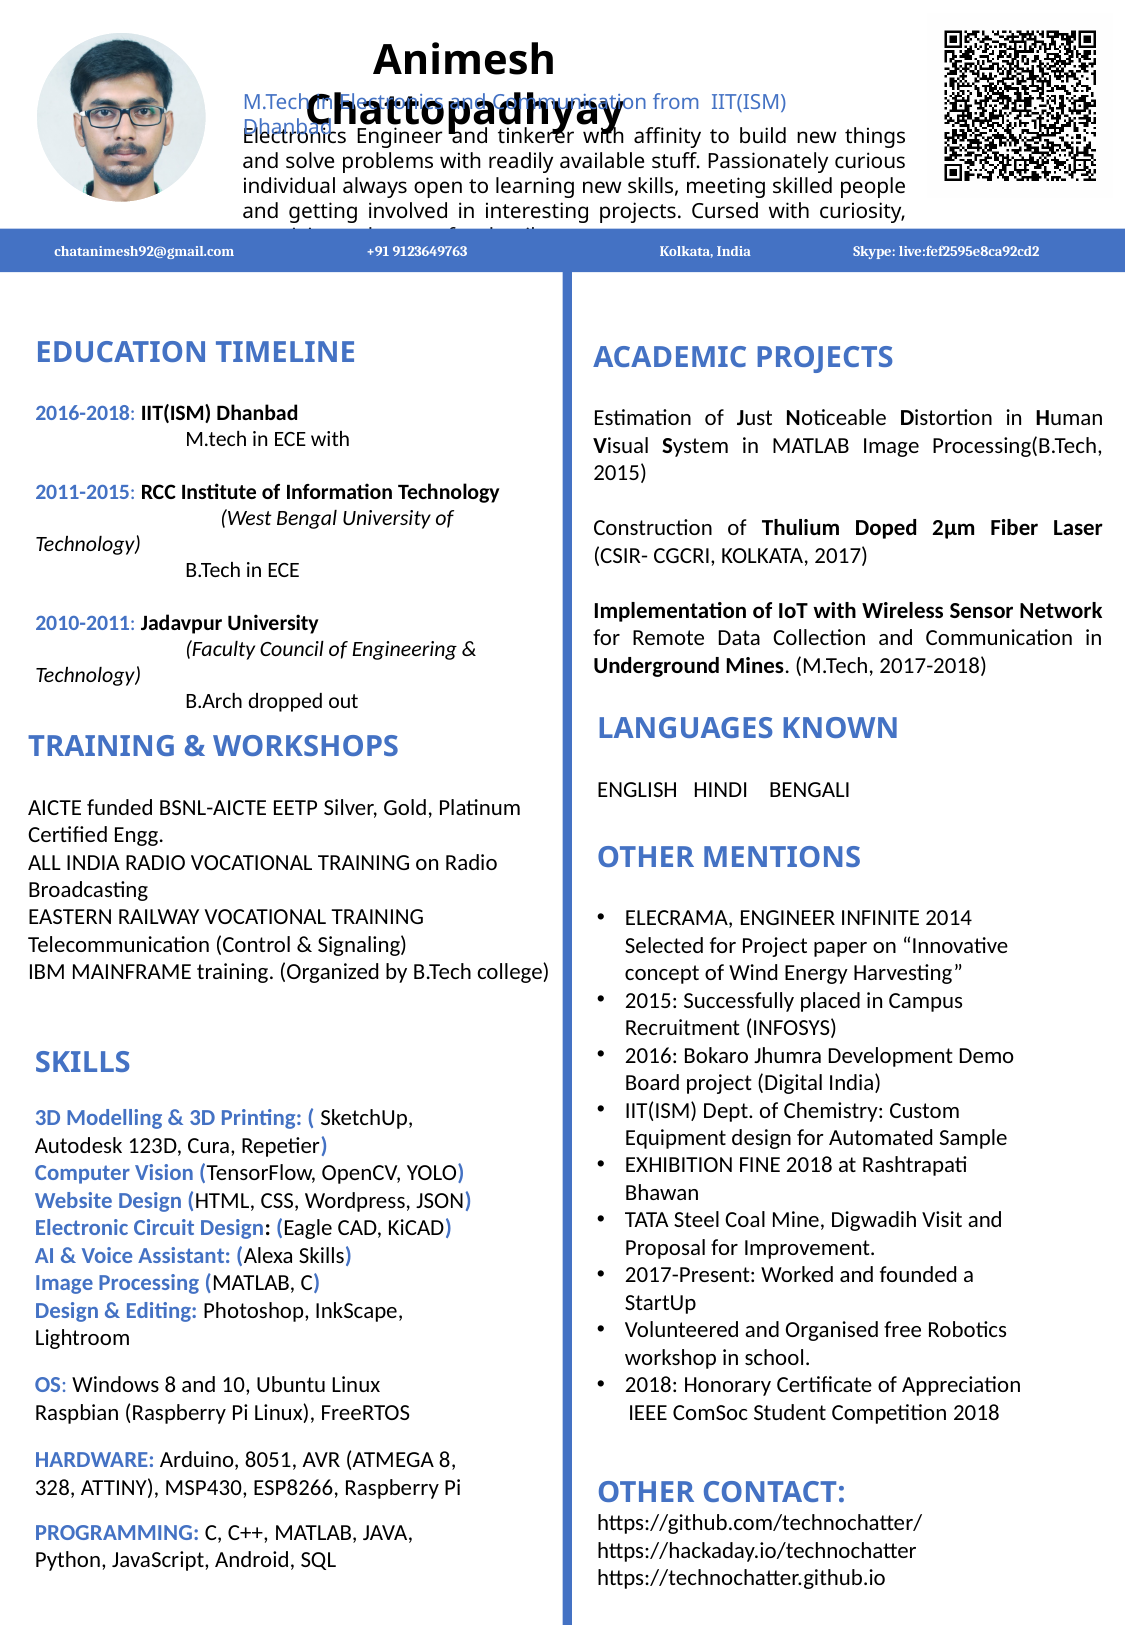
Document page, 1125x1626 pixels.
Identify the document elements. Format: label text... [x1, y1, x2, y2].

text_box LANGUAGES KNOWN ENGLISH HINDI BENGALI [582, 712, 1119, 810]
picture [927, 13, 1113, 198]
text_box SKILLS 3D Modelling & 3D Printing: ( SketchUp, Autodesk 123D, Cura, Repetier) Computer Vision (TensorFlow, OpenCV, YOLO) Website Design (HTML, CSS, Wordpress, JSON) Electronic Circuit Design: (Eagle CAD, KiCAD) AI & Voice Assistant: (Alexa Skills) Image Processing (MATLAB, C) Design & Editing: Photoshop, InkScape, Lightroom OS: Windows 8 and 10, Ubuntu Linux Raspbian (Raspberry Pi Linux), FreeRTOS HARDWARE: Arduino, 8051, AVR (ATMEGA 8, 328, ATTINY), MSP430, ESP8266, Raspberry Pi PROGRAMMING: C, C++, MATLAB, JAVA, Python, JavaScript, Android, SQL [20, 1035, 490, 1580]
text_box Skype: live:fef2595e8ca92cd2 [838, 233, 1102, 267]
text_box chatanimesh92@gmail.com [39, 233, 263, 267]
text_box +91 9123649763 [351, 233, 501, 267]
text_box TRAINING & WORKSHOPS AICTE funded BSNL-AICTE EETP Silver, Gold, Platinum Certified Engg. ALL INDIA RADIO VOCATIONAL TRAINING on Radio Broadcasting EASTERN RAILWAY VOCATIONAL TRAINING Telecommunication (Control & Signaling) IBM MAINFRAME training. (Organized by B.Tech college) [13, 719, 562, 992]
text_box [35, 31, 207, 215]
text_box OTHER CONTACT: https://github.com/technochatter/ https://hackaday.io/technochatter https://technochatter.github.io [582, 1465, 1068, 1598]
text_box EDUCATION TIMELINE 2016-2018: IIT(ISM) Dhanbad M.tech in ECE with 2011-2015: RCC Institute of Information Technology (West Bengal University of Technology) B.Tech in ECE 2010-2011: Jadavpur University (Faculty Council of Engineering & Technology) B.Arch dropped out [20, 326, 561, 719]
text_box ACADEMIC PROJECTS Estimation of Just Noticeable Distortion in Human Visual System in MATLAB Image Processing(B.Tech, 2015) Construction of Thulium Doped 2µm Fiber Laser (CSIR- CGCRI, KOLKATA, 2017) Implementation of IoT with Wireless Sensor Network for Remote Data Collection and Communication in Underground Mines. (M.Tech, 2017-2018) [578, 330, 1119, 712]
text_box [0, 228, 1125, 273]
text_box [562, 266, 573, 1625]
text_box Kolkata, India [644, 233, 770, 267]
text_box OTHER MENTIONS ELECRAMA, ENGINEER INFINITE 2014 Selected for Project paper on “Innovative concept of Wind Energy Harvesting” 2015: Successfully placed in Campus Recruitment (INFOSYS) 2016: Bokaro Jhumra Development Demo Board project (Digital India) IIT(ISM) Dept. of Chemistry: Custom Equipment design for Automated Sample EXHIBITION FINE 2018 at Rashtrapati Bhawan TATA Steel Coal Mine, Digwadih Visit and Proposal for Improvement. 2017-Present: Worked and founded a StartUp Volunteered and Organised free Robotics workshop in school. 2018: Honorary Certificate of Appreciation IEEE ComSoc Student Competition 2018 [582, 830, 1054, 1459]
text_box Animesh Chattopadhyay [223, 25, 706, 141]
text_box M.Tech in Electronics and Communication from IIT(ISM) Dhanbad [228, 81, 881, 147]
text_box Electronics Engineer and tinkerer with affinity to build new things and solve problems with readily available stuff. Passionately curious individual always open to learning new skills, meeting skilled people and getting involved in interesting projects. Cursed with curiosity, creativity and an eye for detail. [227, 115, 921, 228]
